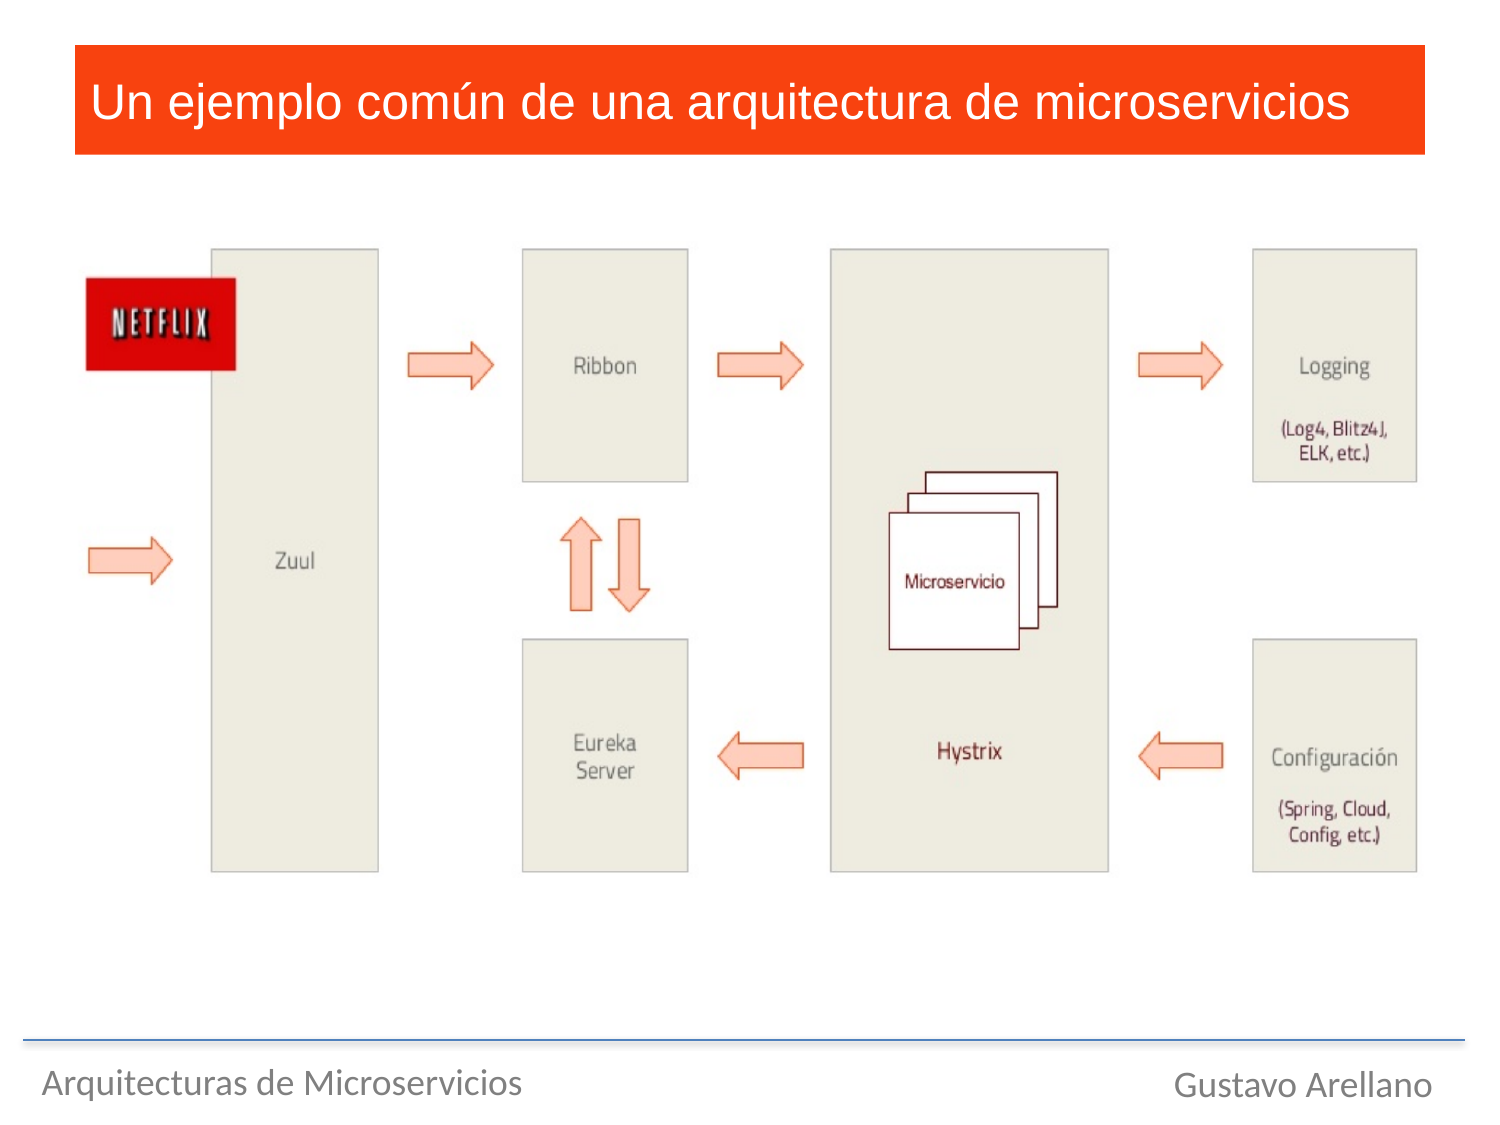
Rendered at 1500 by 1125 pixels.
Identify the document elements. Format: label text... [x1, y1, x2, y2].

title Un ejemplo común de una arquitectura de microservicios [75, 45, 1425, 155]
picture [74, 241, 1426, 879]
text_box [22, 1039, 1466, 1114]
